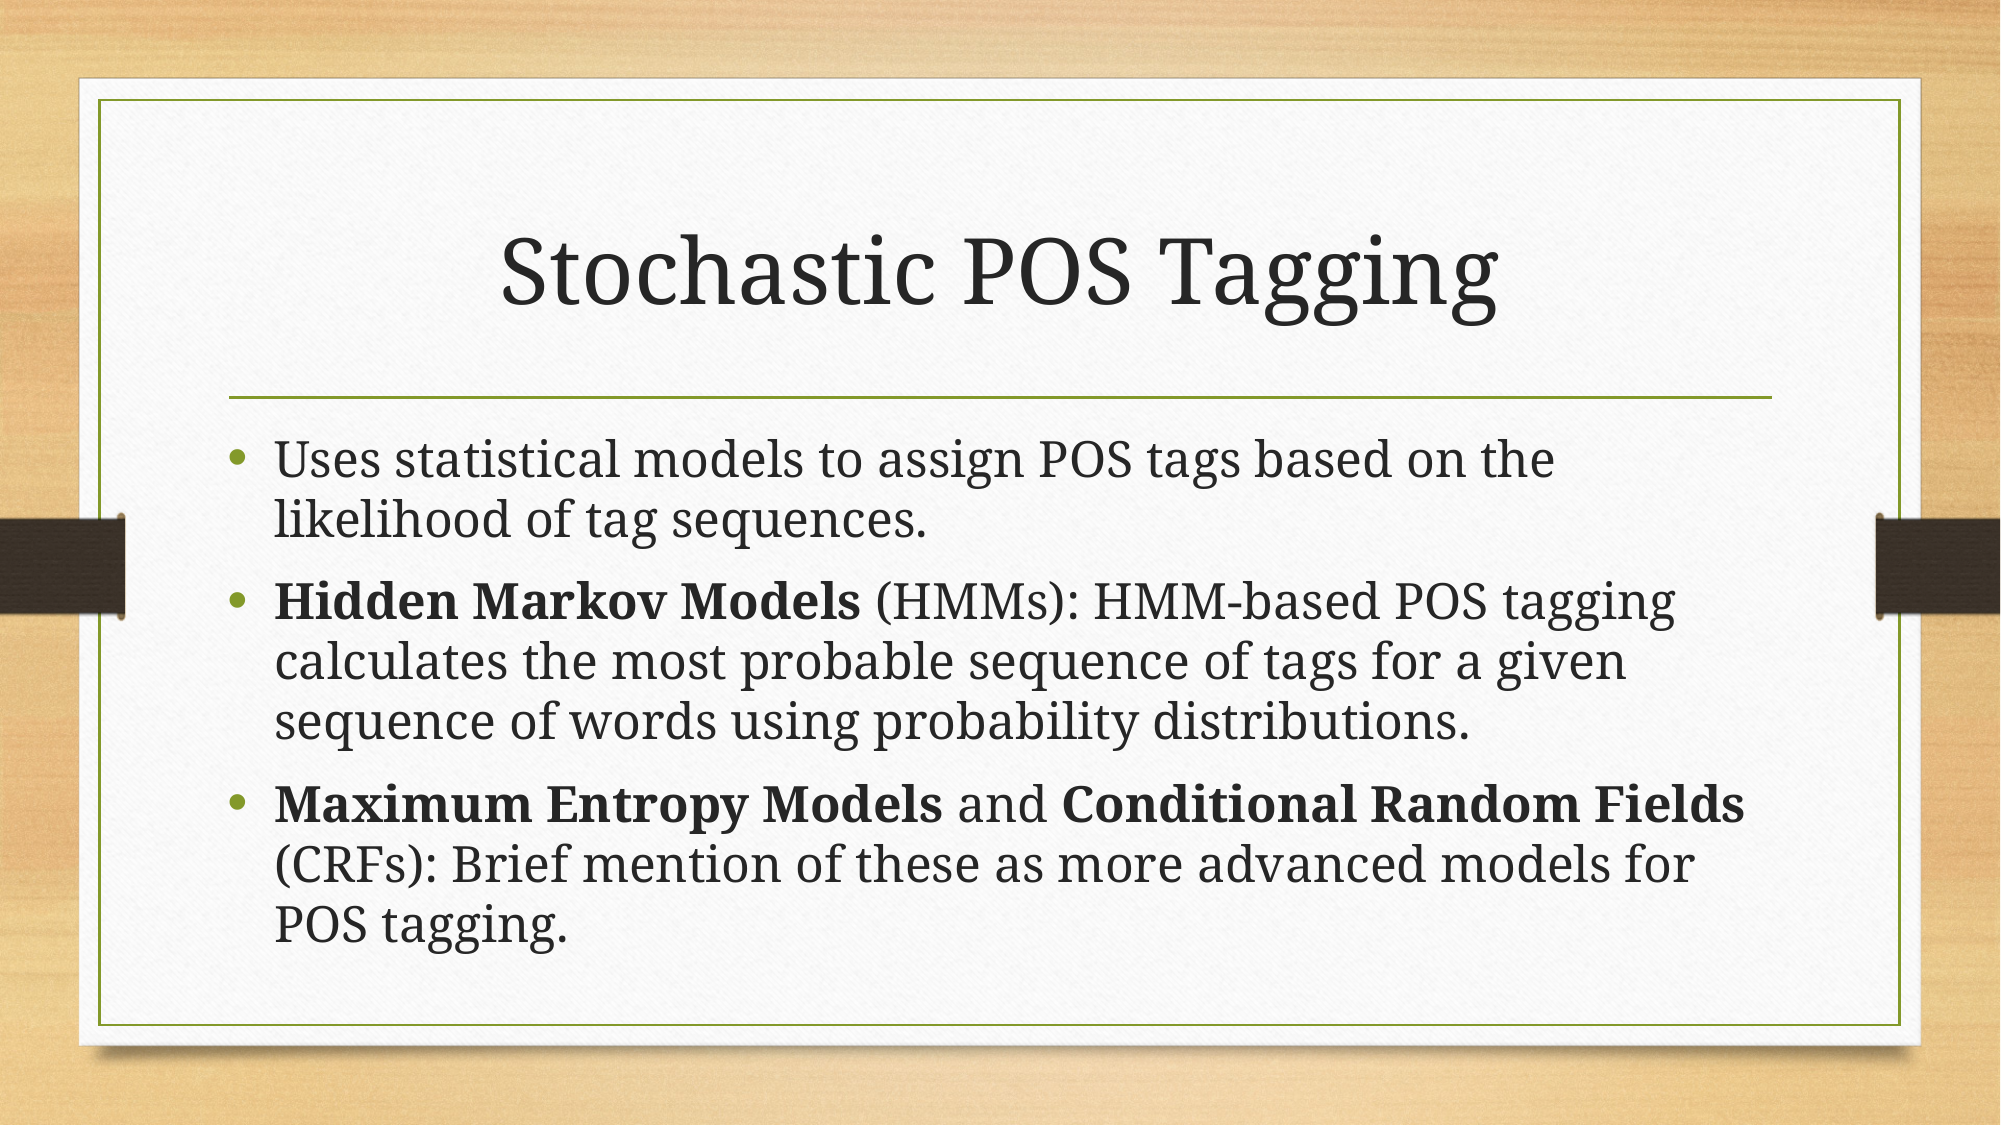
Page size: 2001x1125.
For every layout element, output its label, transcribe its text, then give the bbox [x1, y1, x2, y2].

picture [0, 0, 2001, 1125]
title Stochastic POS Tagging [212, 161, 1788, 375]
list Uses statistical models to assign POS tags based on the likelihood of tag sequences. Hidden Markov Models (HMMs): HMM-based POS tagging calculates the most probable sequence of tags for a given sequence of words using probability distributions. Maximum Entropy Models and Conditional Random Fields (CRFs): Brief mention of these as more advanced models for POS tagging. [212, 419, 1788, 964]
